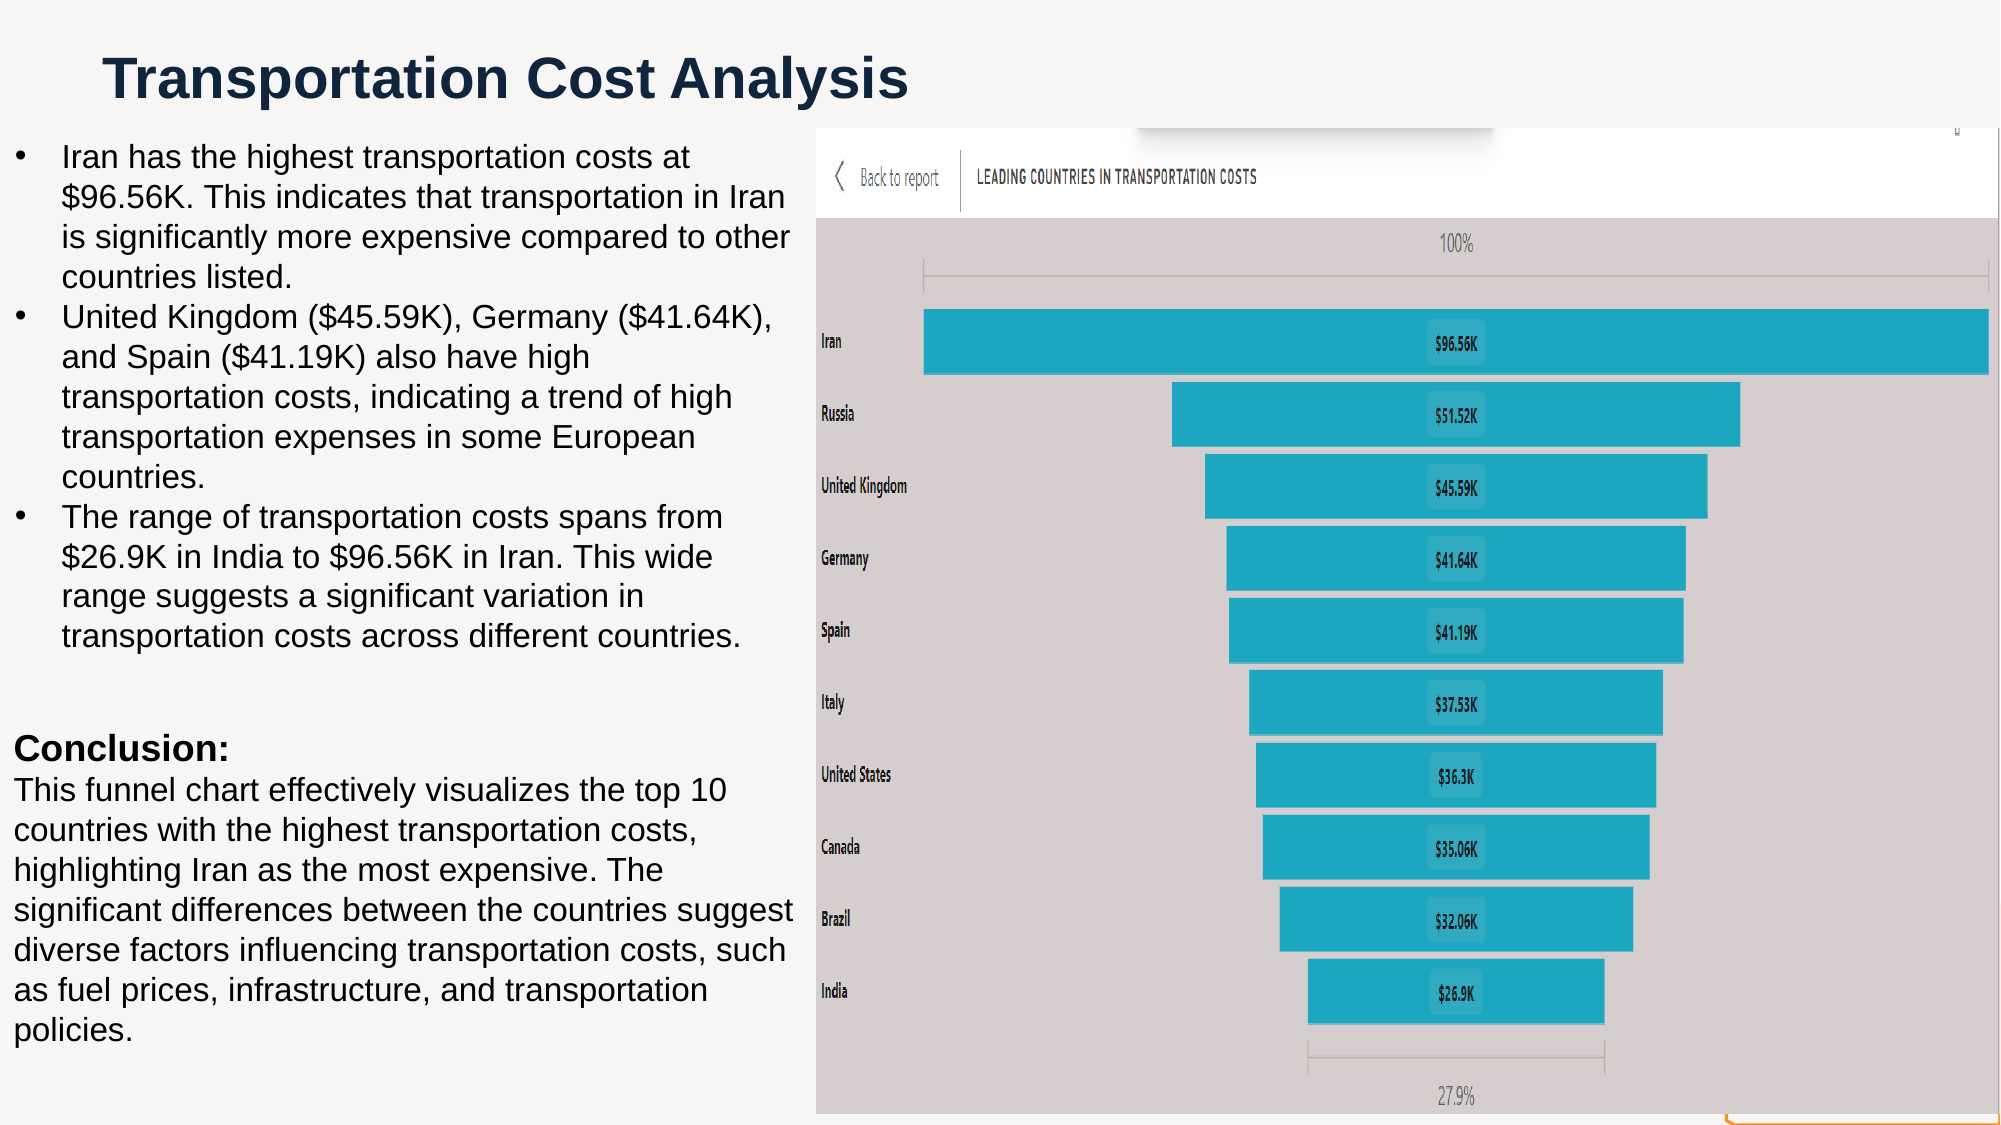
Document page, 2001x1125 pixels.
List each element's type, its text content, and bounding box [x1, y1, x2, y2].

title Transportation Cost Analysis [87, 41, 1874, 128]
text_box Iran has the highest transportation costs at $96.56K. This indicates that transportation in Iran is significantly more expensive compared to other countries listed. United Kingdom ($45.59K), Germany ($41.64K), and Spain ($41.19K) also have high transportation costs, indicating a trend of high transportation expenses in some European countries. The range of transportation costs spans from $26.9K in India to $96.56K in Iran. This wide range suggests a significant variation in transportation costs across different countries. [0, 128, 816, 662]
text_box Conclusion: This funnel chart effectively visualizes the top 10 countries with the highest transportation costs, highlighting Iran as the most expensive. The significant differences between the countries suggest diverse factors influencing transportation costs, such as fuel prices, infrastructure, and transportation policies. [0, 671, 816, 1056]
picture [816, 128, 2000, 1114]
